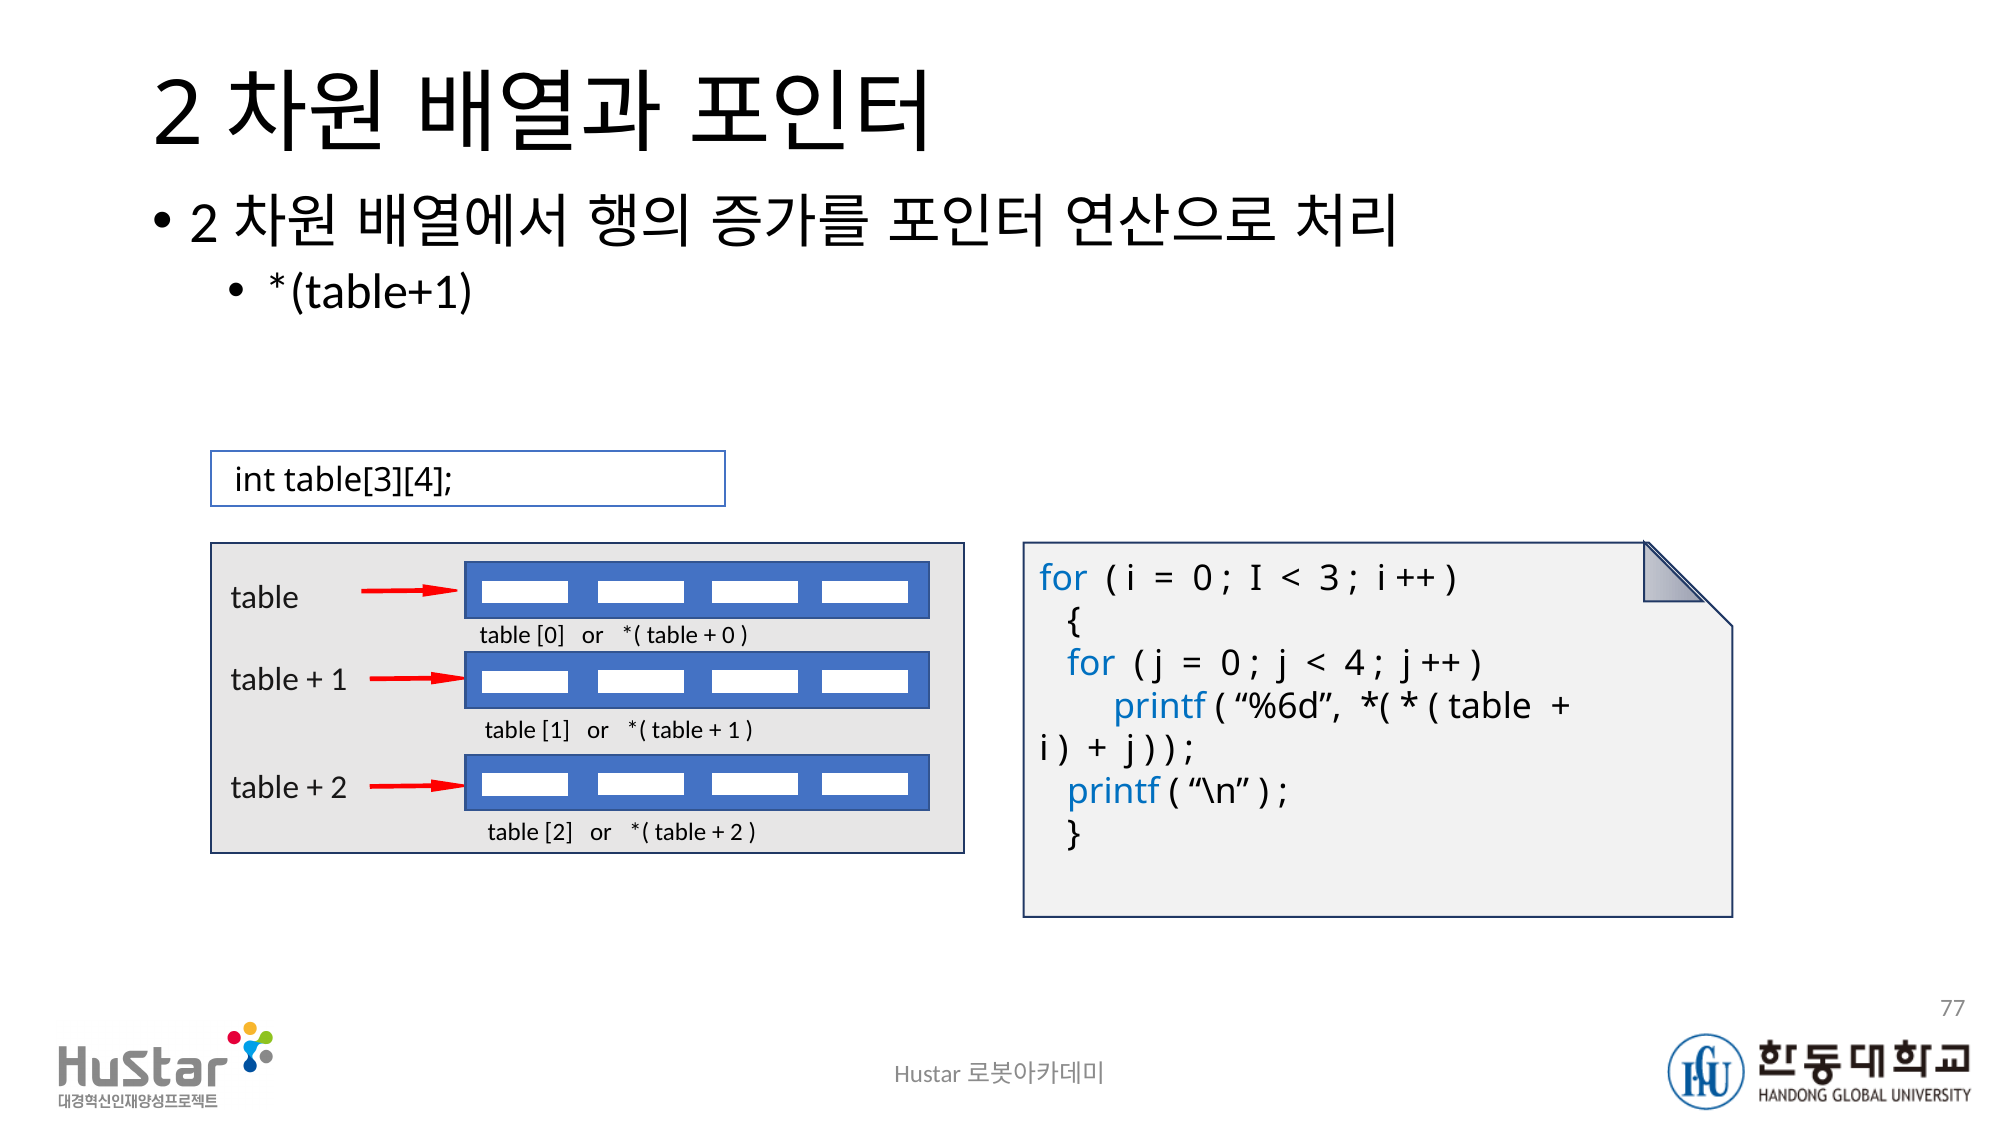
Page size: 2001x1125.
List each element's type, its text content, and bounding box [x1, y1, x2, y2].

text_box [210, 542, 965, 854]
text_box table + 2 [215, 757, 424, 813]
text_box table [215, 567, 354, 623]
title 2차원 배열과 포인터 [137, 59, 1863, 172]
picture [56, 1020, 274, 1110]
text_box table + 1 [215, 649, 373, 704]
text_box table [2] or *( table + 2 ) [473, 811, 814, 853]
text_box table [1] or *( table + 1 ) [470, 708, 811, 751]
text_box [431, 779, 464, 793]
text_box [1643, 539, 1706, 603]
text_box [465, 652, 930, 708]
text_box int table[3][4]; [210, 450, 726, 507]
text_box for ( i = 0 ; I < 3 ; i ++ ) { for ( j = 0 ; j < 4 ; j ++ ) printf ( “%6d”, *( * ( table + i ) + j ) ) ; printf ( “\n” ) ; } [1024, 547, 1603, 861]
list 2차원 배열에서 행의 증가를 포인터 연산으로 처리 *(table+1) [137, 184, 1863, 1014]
picture [1666, 1030, 1981, 1113]
footer Hustar로봇아카데미 [662, 1042, 1338, 1103]
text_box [465, 562, 930, 618]
text_box table [0] or *( table + 0 ) [464, 611, 805, 656]
slide_number 77 [1887, 976, 1981, 1037]
text_box [431, 671, 464, 685]
text_box [422, 584, 458, 597]
text_box [1022, 541, 1734, 918]
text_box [465, 754, 930, 811]
